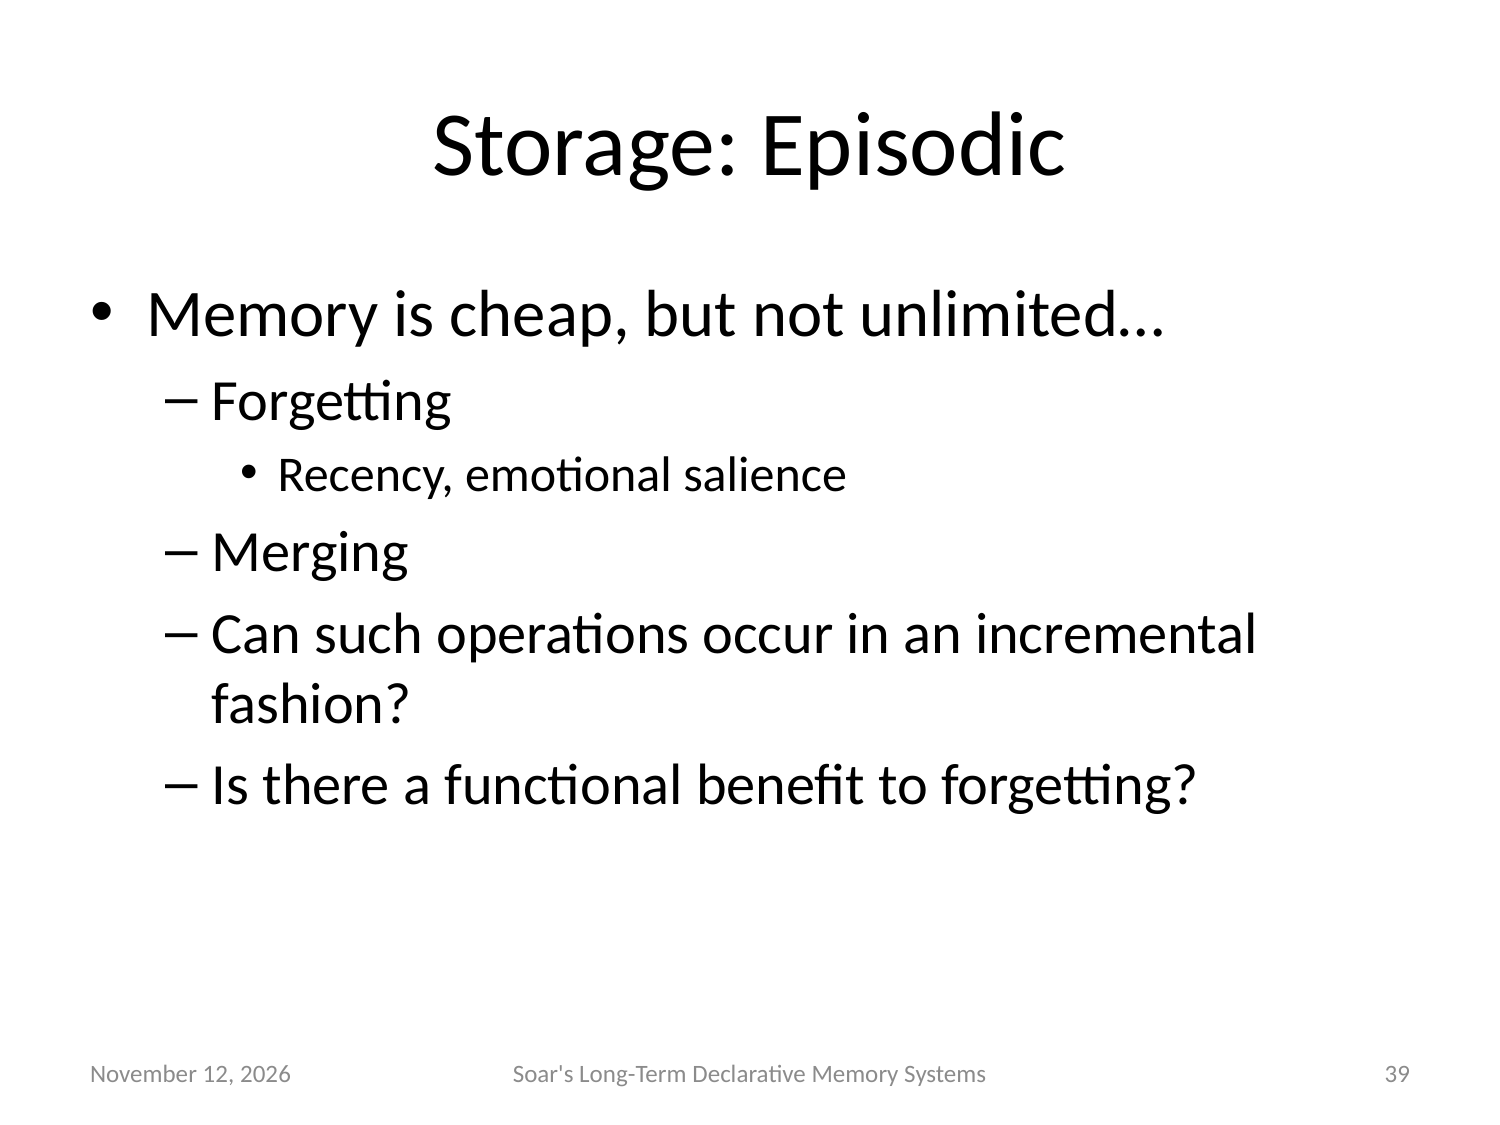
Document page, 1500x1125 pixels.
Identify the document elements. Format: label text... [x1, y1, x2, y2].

slide_number 39 [1074, 1042, 1425, 1103]
footer Soar's Long-Term Declarative Memory Systems [425, 1042, 1074, 1103]
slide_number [75, 1042, 425, 1103]
title Storage: Episodic [75, 45, 1425, 233]
list Memory is cheap, but not unlimited… Forgetting Recency, emotional salience Merging Can such operations occur in an incremental fashion? Is there a functional benefit to forgetting? [75, 262, 1425, 1005]
